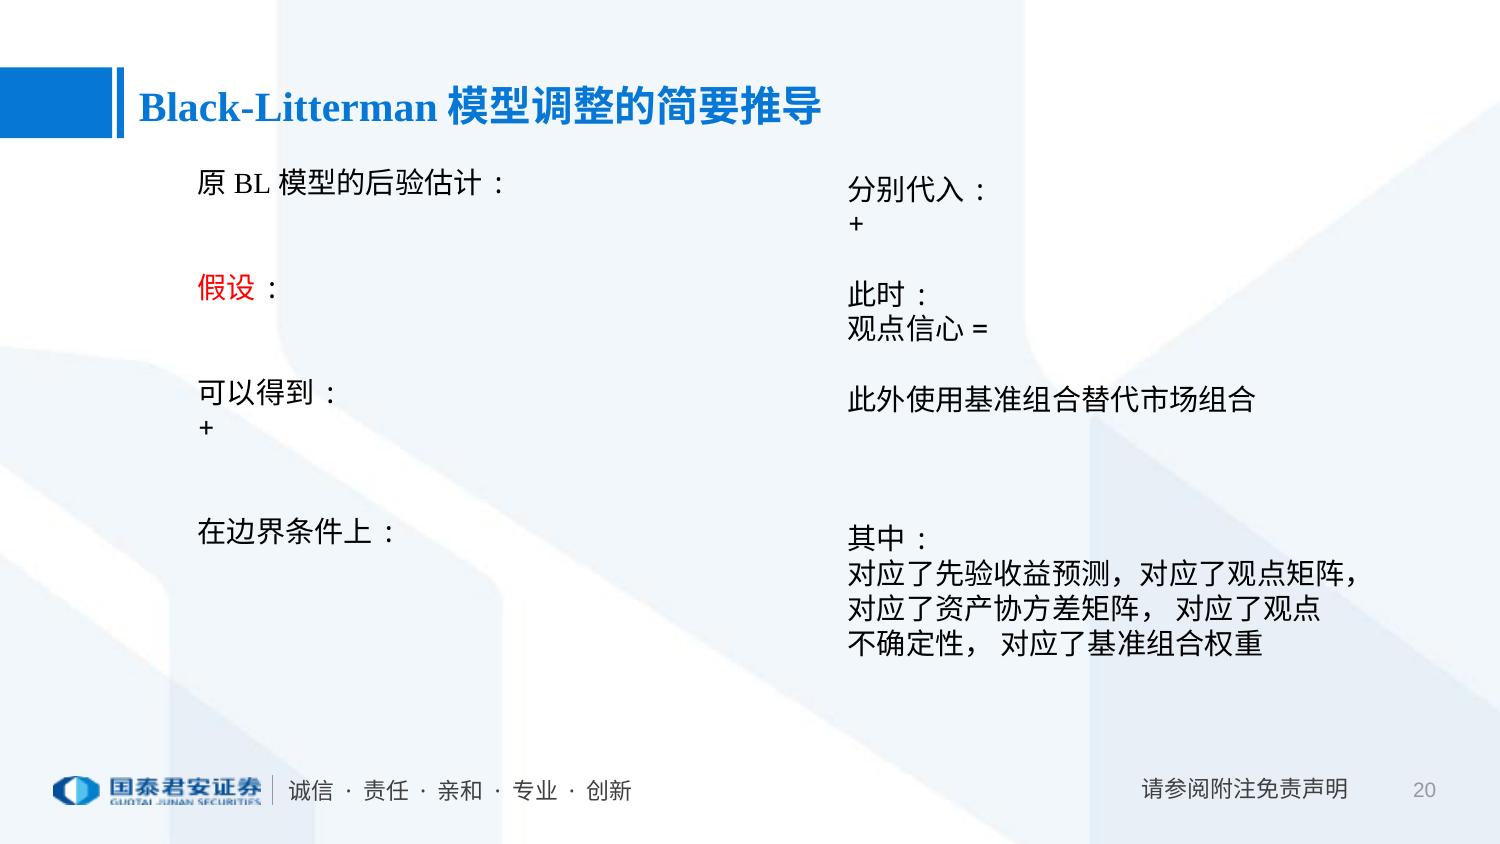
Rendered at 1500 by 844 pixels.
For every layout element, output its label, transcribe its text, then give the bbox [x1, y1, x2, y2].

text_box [0, 55, 125, 172]
text_box Black-Litterman模型调整的简要推导 [129, 72, 1388, 138]
picture [0, 0, 1500, 844]
